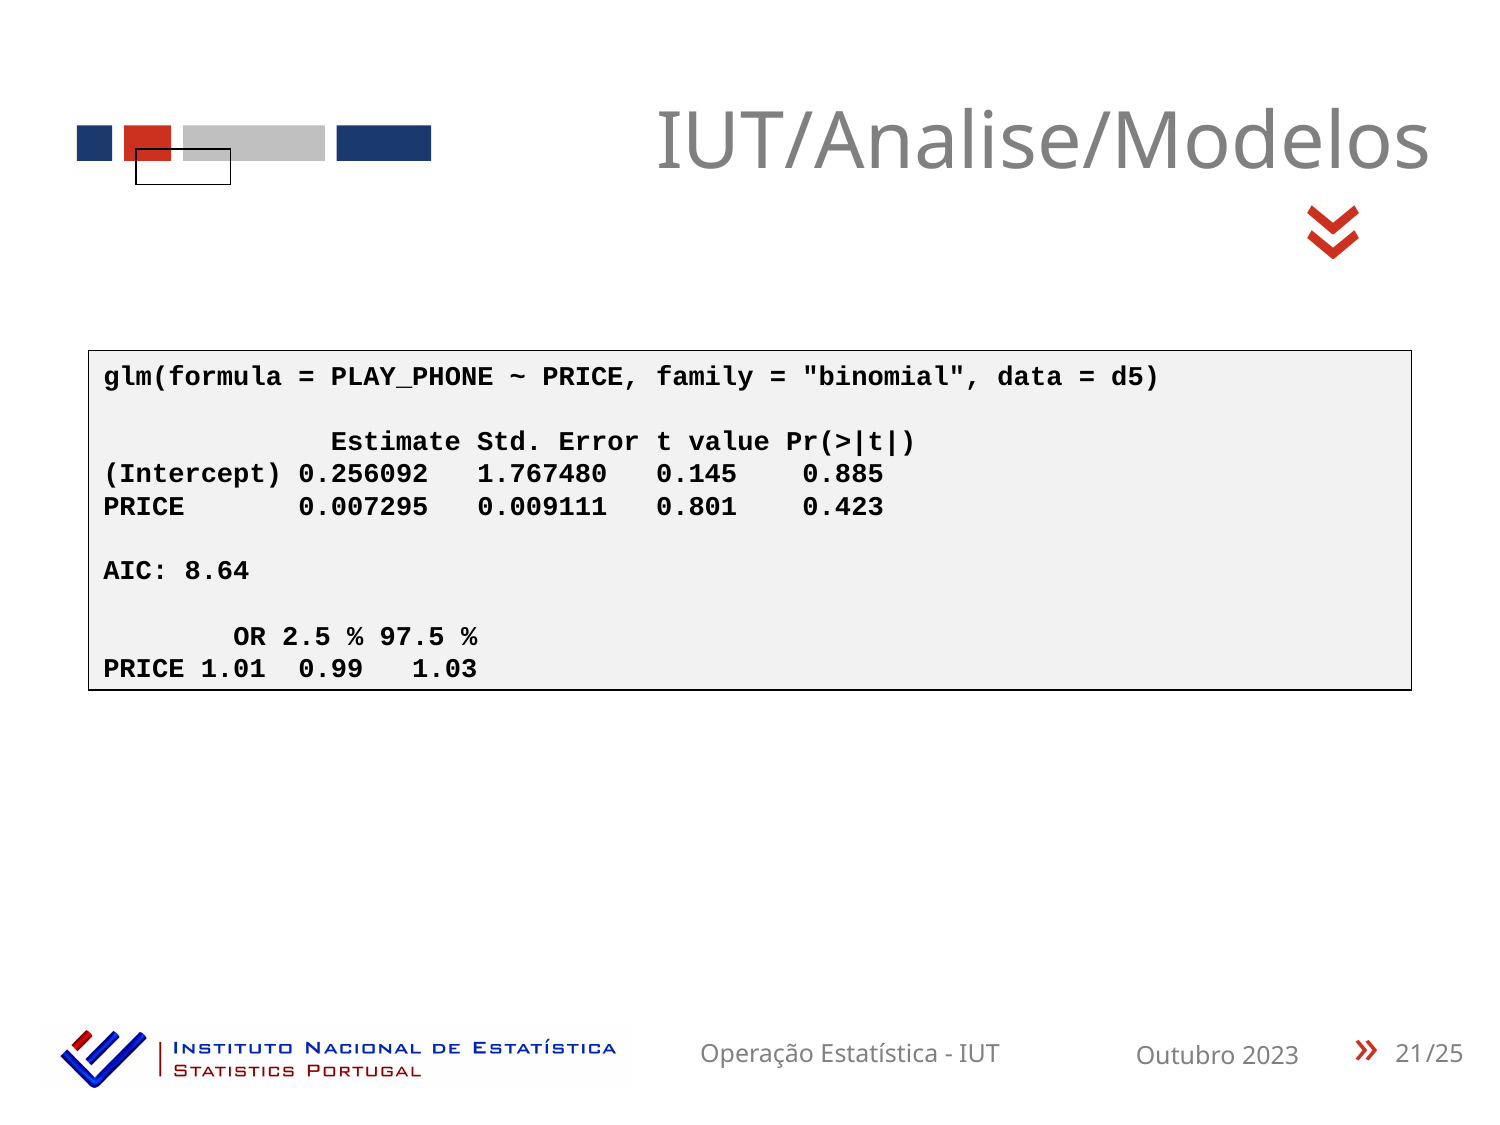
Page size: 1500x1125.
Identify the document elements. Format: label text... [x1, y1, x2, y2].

text_box IUT/Analise/Modelos [454, 66, 1447, 207]
picture [41, 1023, 638, 1093]
text_box « [1234, 207, 1400, 280]
text_box glm(formula = PLAY_PHONE ~ PRICE, family = "binomial", data = d5) Estimate Std. Error t value Pr(>|t|) (Intercept) 0.256092 1.767480 0.145 0.885 PRICE 0.007295 0.009111 0.801 0.423 AIC: 8.64 OR 2.5 % 97.5 % PRICE 1.01 0.99 1.03 [88, 350, 1412, 691]
text_box 21 [1380, 1029, 1447, 1075]
